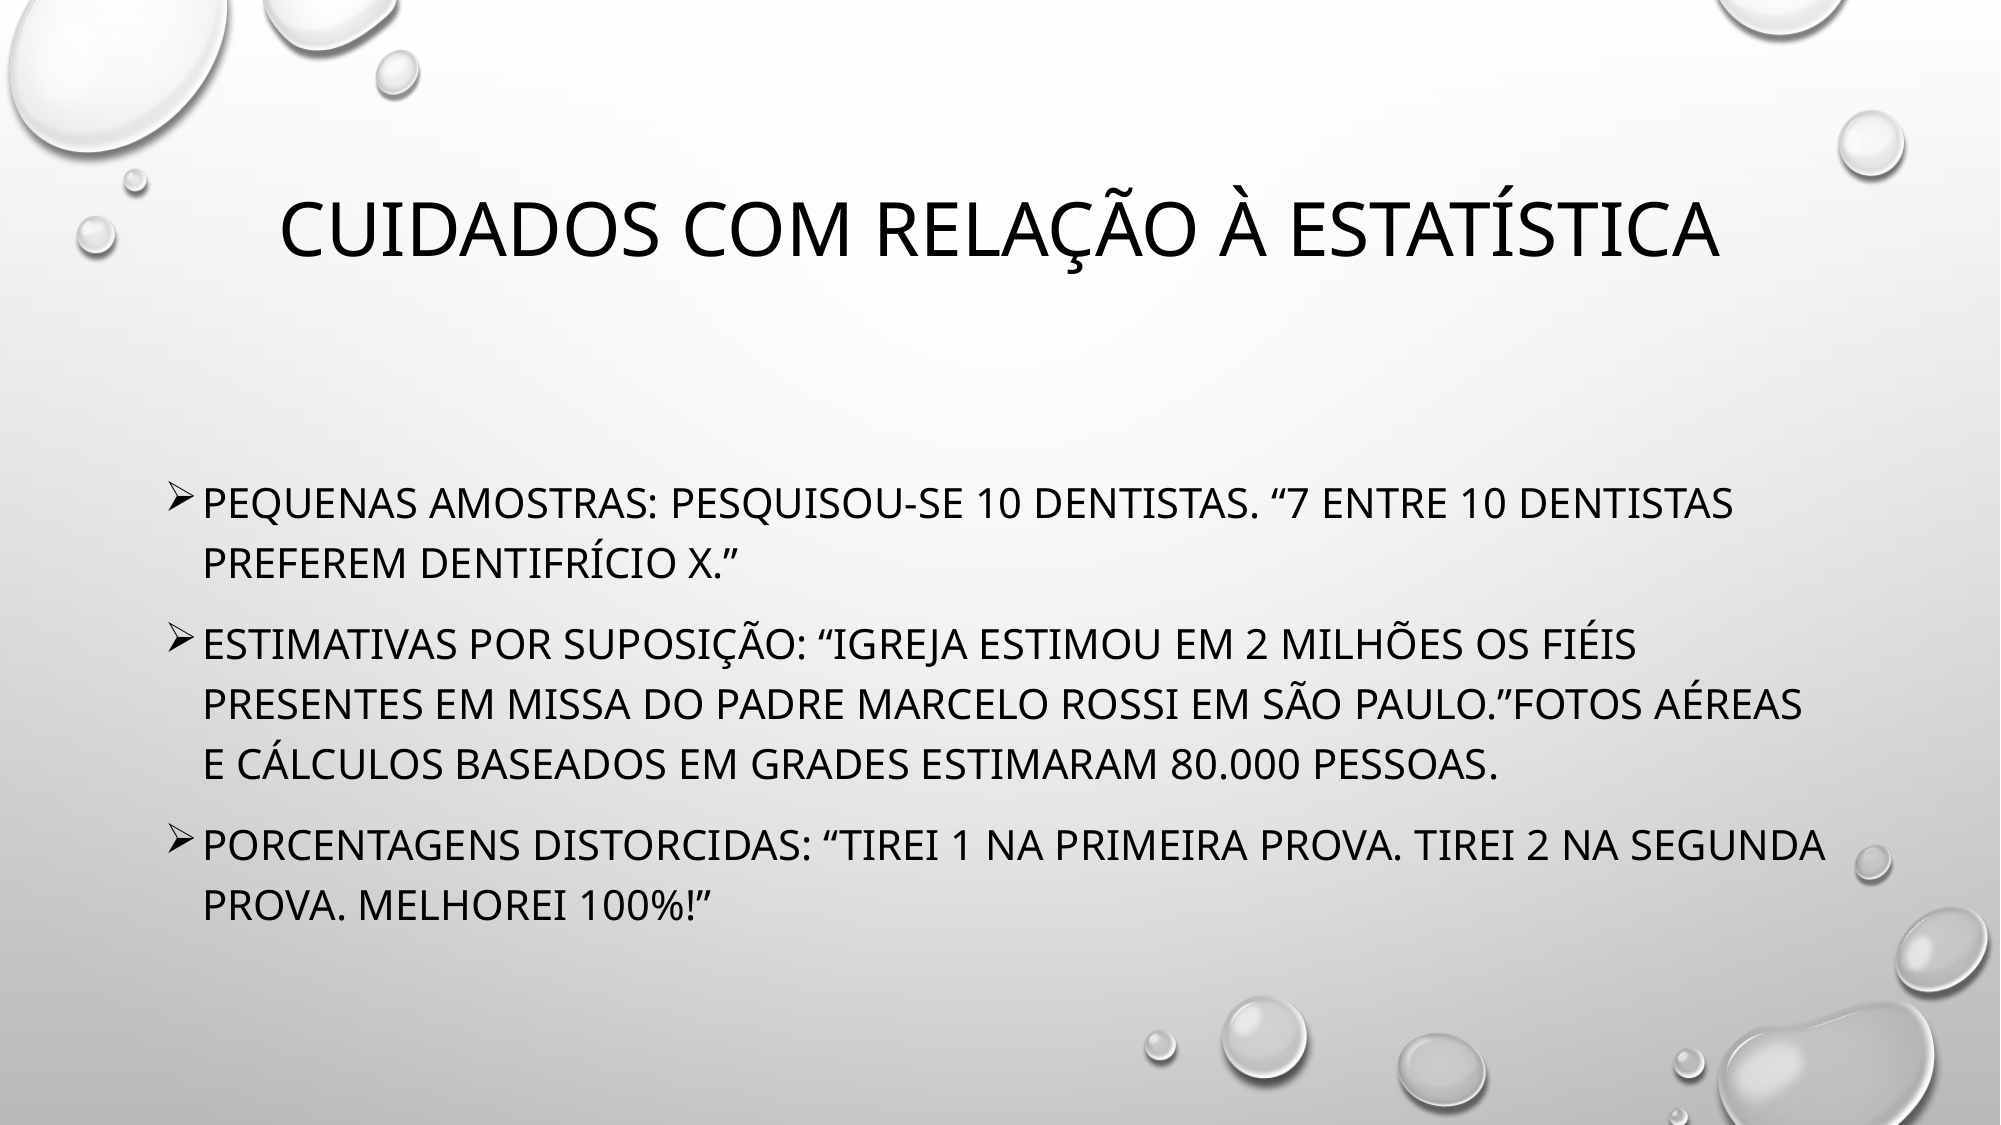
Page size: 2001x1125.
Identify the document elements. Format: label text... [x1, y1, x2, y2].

title Cuidados com relação à Estatística [149, 101, 1851, 364]
list Pequenas amostras: Pesquisou-se 10 dentistas. “7 entre 10 dentistas preferem dentifrício X.” Estimativas por suposição: “Igreja estimou em 2 milhões os fiéis presentes em missa do padre Marcelo Rossi em São Paulo.”Fotos aéreas e cálculos baseados em grades estimaram 80.000 pessoas. Porcentagens distorcidas: “Tirei 1 na primeira prova. Tirei 2 na segunda prova. Melhorei 100%!” [149, 388, 1850, 950]
picture [0, 0, 2000, 1125]
